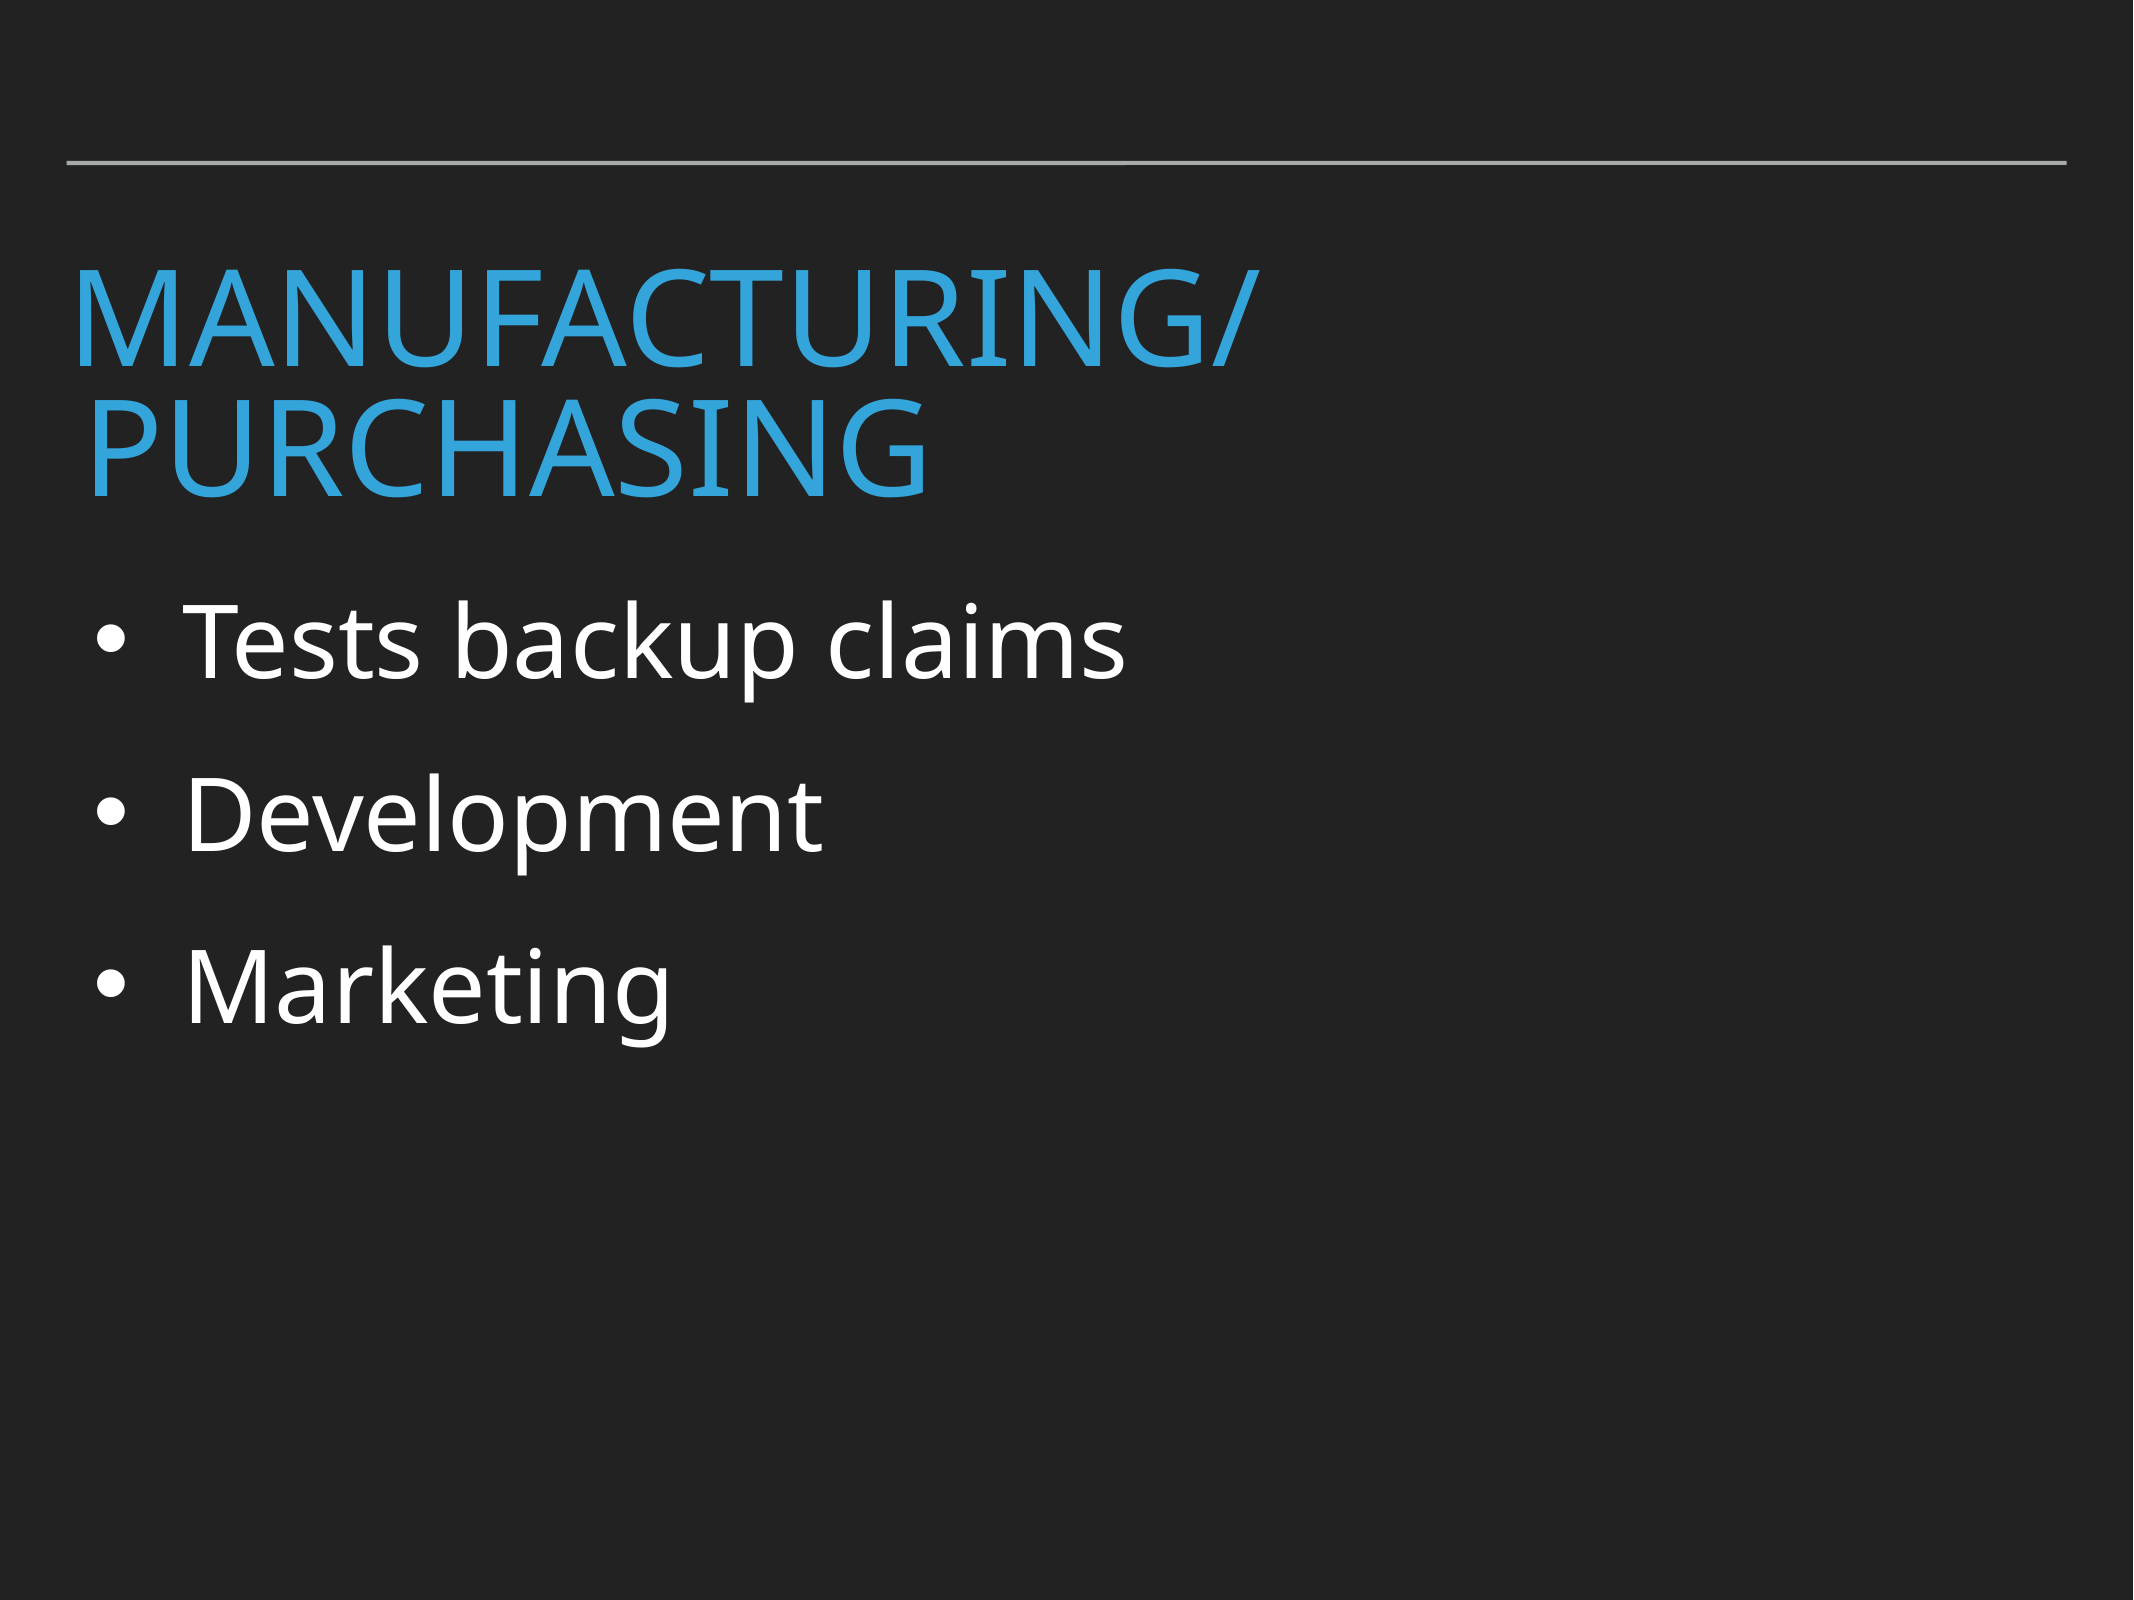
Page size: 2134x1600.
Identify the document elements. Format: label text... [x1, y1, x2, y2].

list Tests backup claims Development Marketing [66, 567, 2068, 1571]
title Manufacturing/Purchasing [42, 254, 2044, 431]
